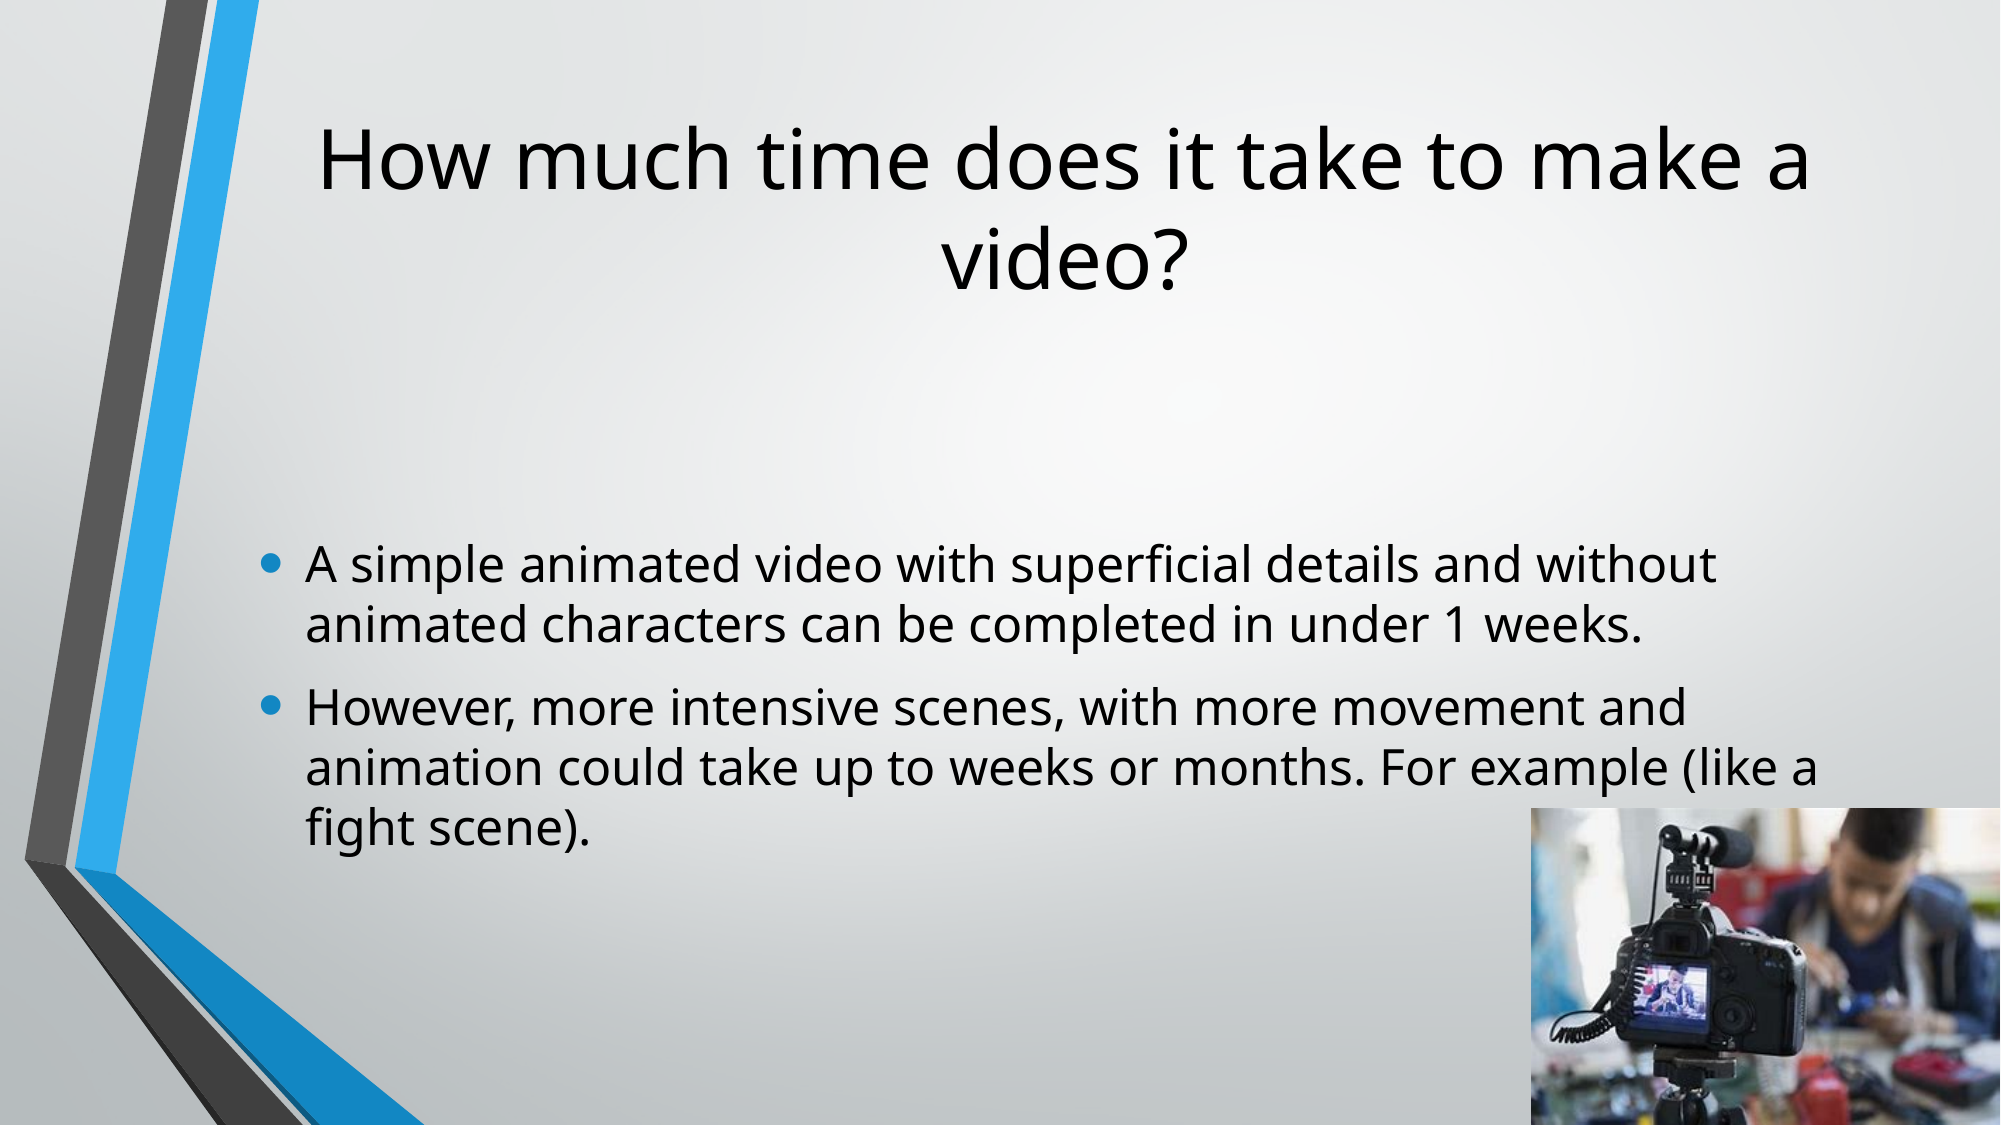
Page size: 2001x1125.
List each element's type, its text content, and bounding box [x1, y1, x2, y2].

title How much time does it take to make a video? [243, 112, 1887, 400]
picture [1531, 808, 2000, 1125]
list A simple animated video with superficial details and without animated characters can be completed in under 1 weeks. However, more intensive scenes, with more movement and animation could take up to weeks or months. For example (like a fight scene). [243, 437, 1887, 950]
